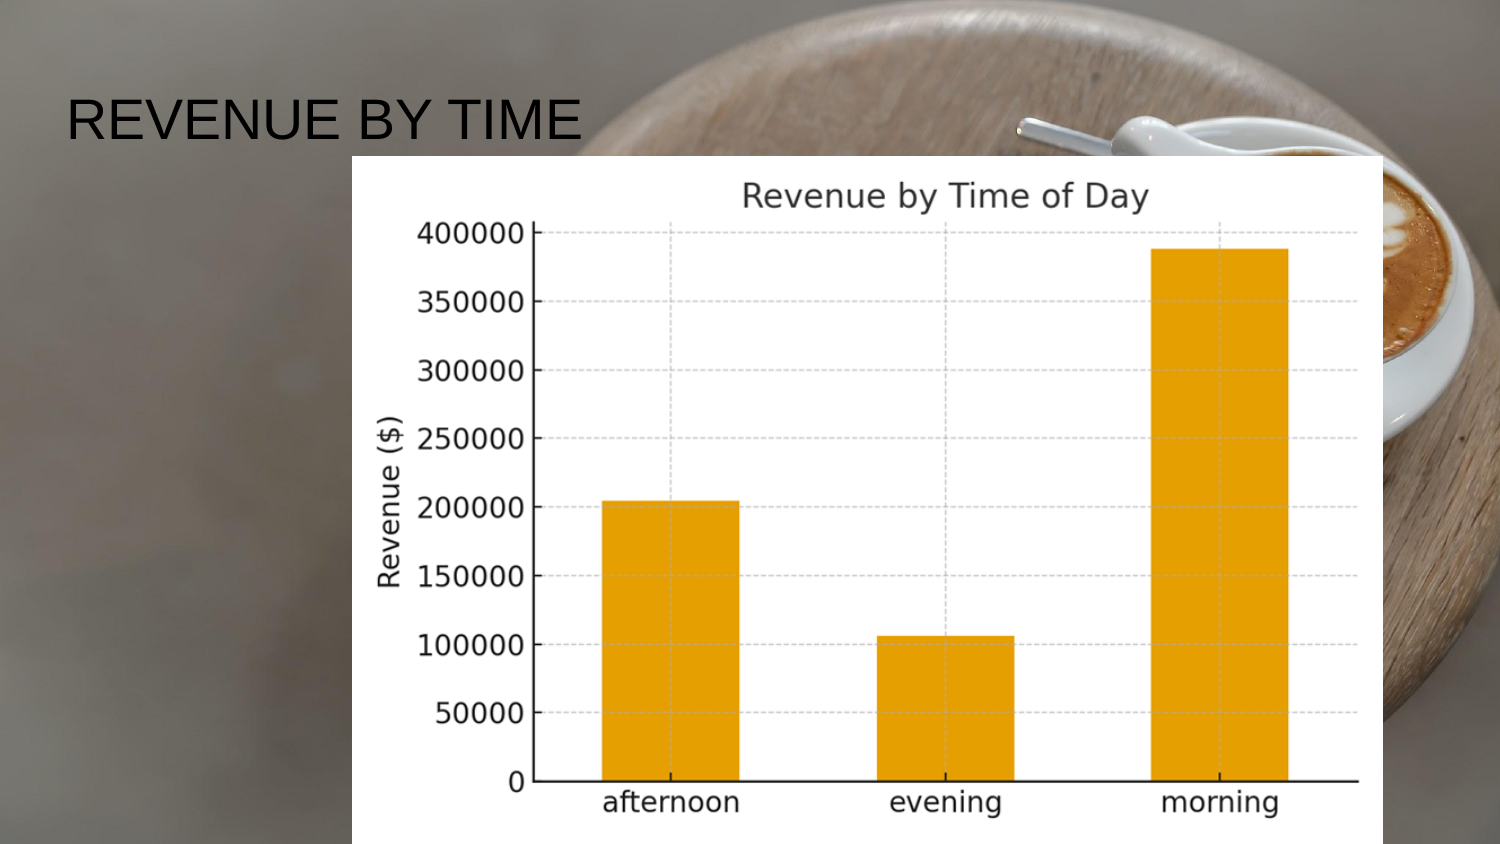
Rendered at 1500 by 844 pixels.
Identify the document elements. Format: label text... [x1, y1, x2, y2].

title REVENUE BY TIME [51, 72, 1449, 167]
picture [0, 0, 1500, 844]
